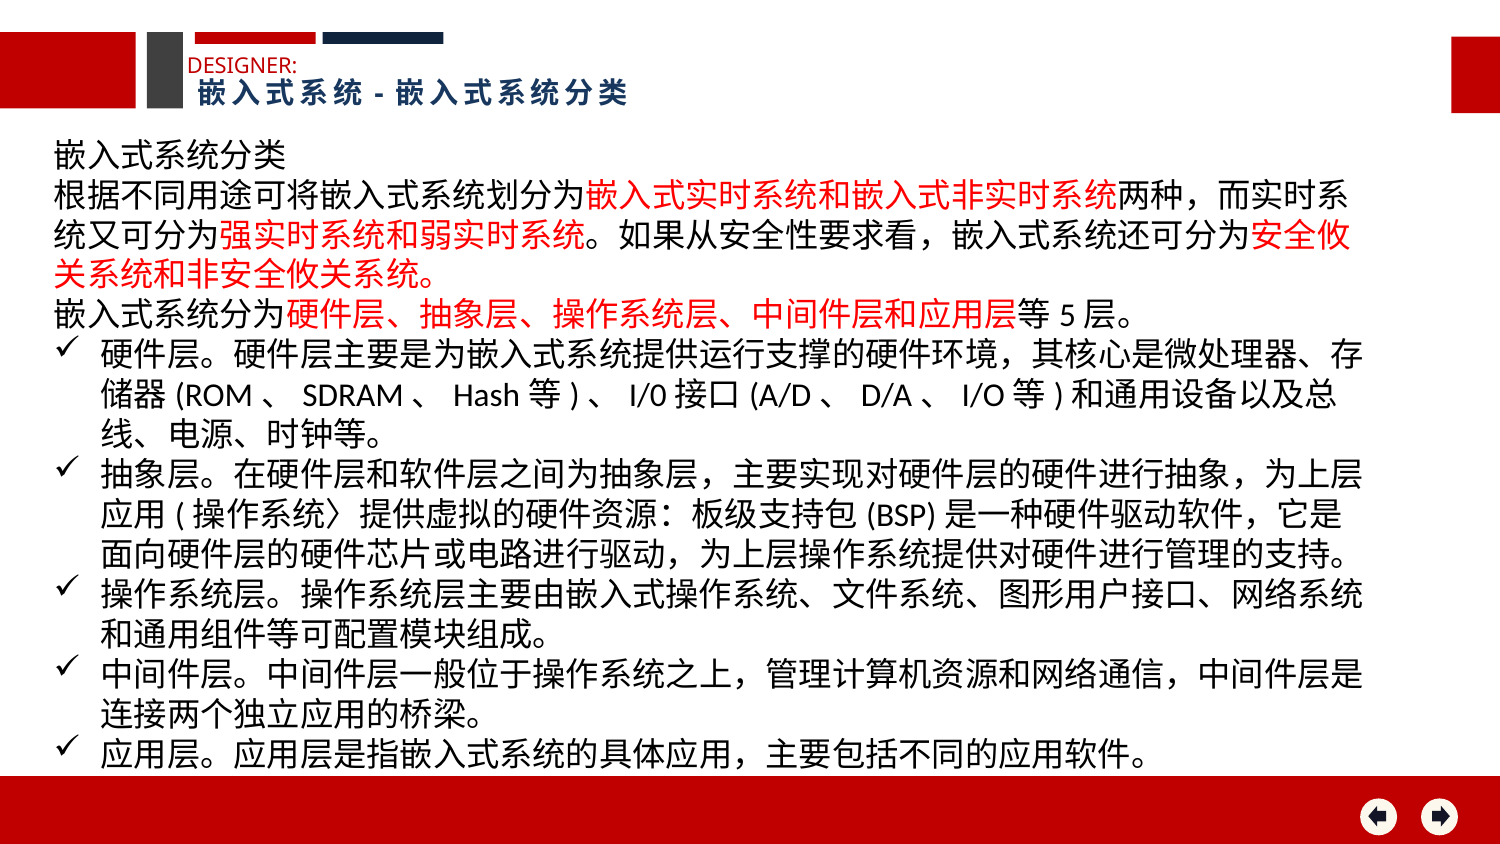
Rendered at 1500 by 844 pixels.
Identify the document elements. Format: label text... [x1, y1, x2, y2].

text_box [194, 31, 444, 45]
text_box 嵌入式系统-嵌入式系统分类 [182, 67, 933, 118]
text_box 嵌入式系统分类 根据不同用途可将嵌入式系统划分为嵌入式实时系统和嵌入式非实时系统两种，而实时系统又可分为强实时系统和弱实时系统。如果从安全性要求看，嵌入式系统还可分为安全攸关系统和非安全攸关系统。 嵌入式系统分为硬件层、抽象层、操作系统层、中间件层和应用层等5层。 硬件层。硬件层主要是为嵌入式系统提供运行支撑的硬件环境，其核心是微处理器、存储器(ROM、SDRAM、Hash等)、I/0接口(A/D、D/A、I/O等)和通用设备以及总线、电源、时钟等。 抽象层。在硬件层和软件层之间为抽象层，主要实现对硬件层的硬件进行抽象，为上层应用(操作系统〉提供虚拟的硬件资源：板级支持包(BSP)是一种硬件驱动软件，它是面向硬件层的硬件芯片或电路进行驱动，为上层操作系统提供对硬件进行管理的支持。 操作系统层。操作系统层主要由嵌入式操作系统、文件系统、图形用户接口、网络系统和通用组件等可配置模块组成。 中间件层。中间件层一般位于操作系统之上，管理计算机资源和网络通信，中间件层是连接两个独立应用的桥梁。 应用层。应用层是指嵌入式系统的具体应用，主要包括不同的应用软件。 [38, 126, 1385, 780]
text_box DESIGNER: [172, 43, 313, 85]
